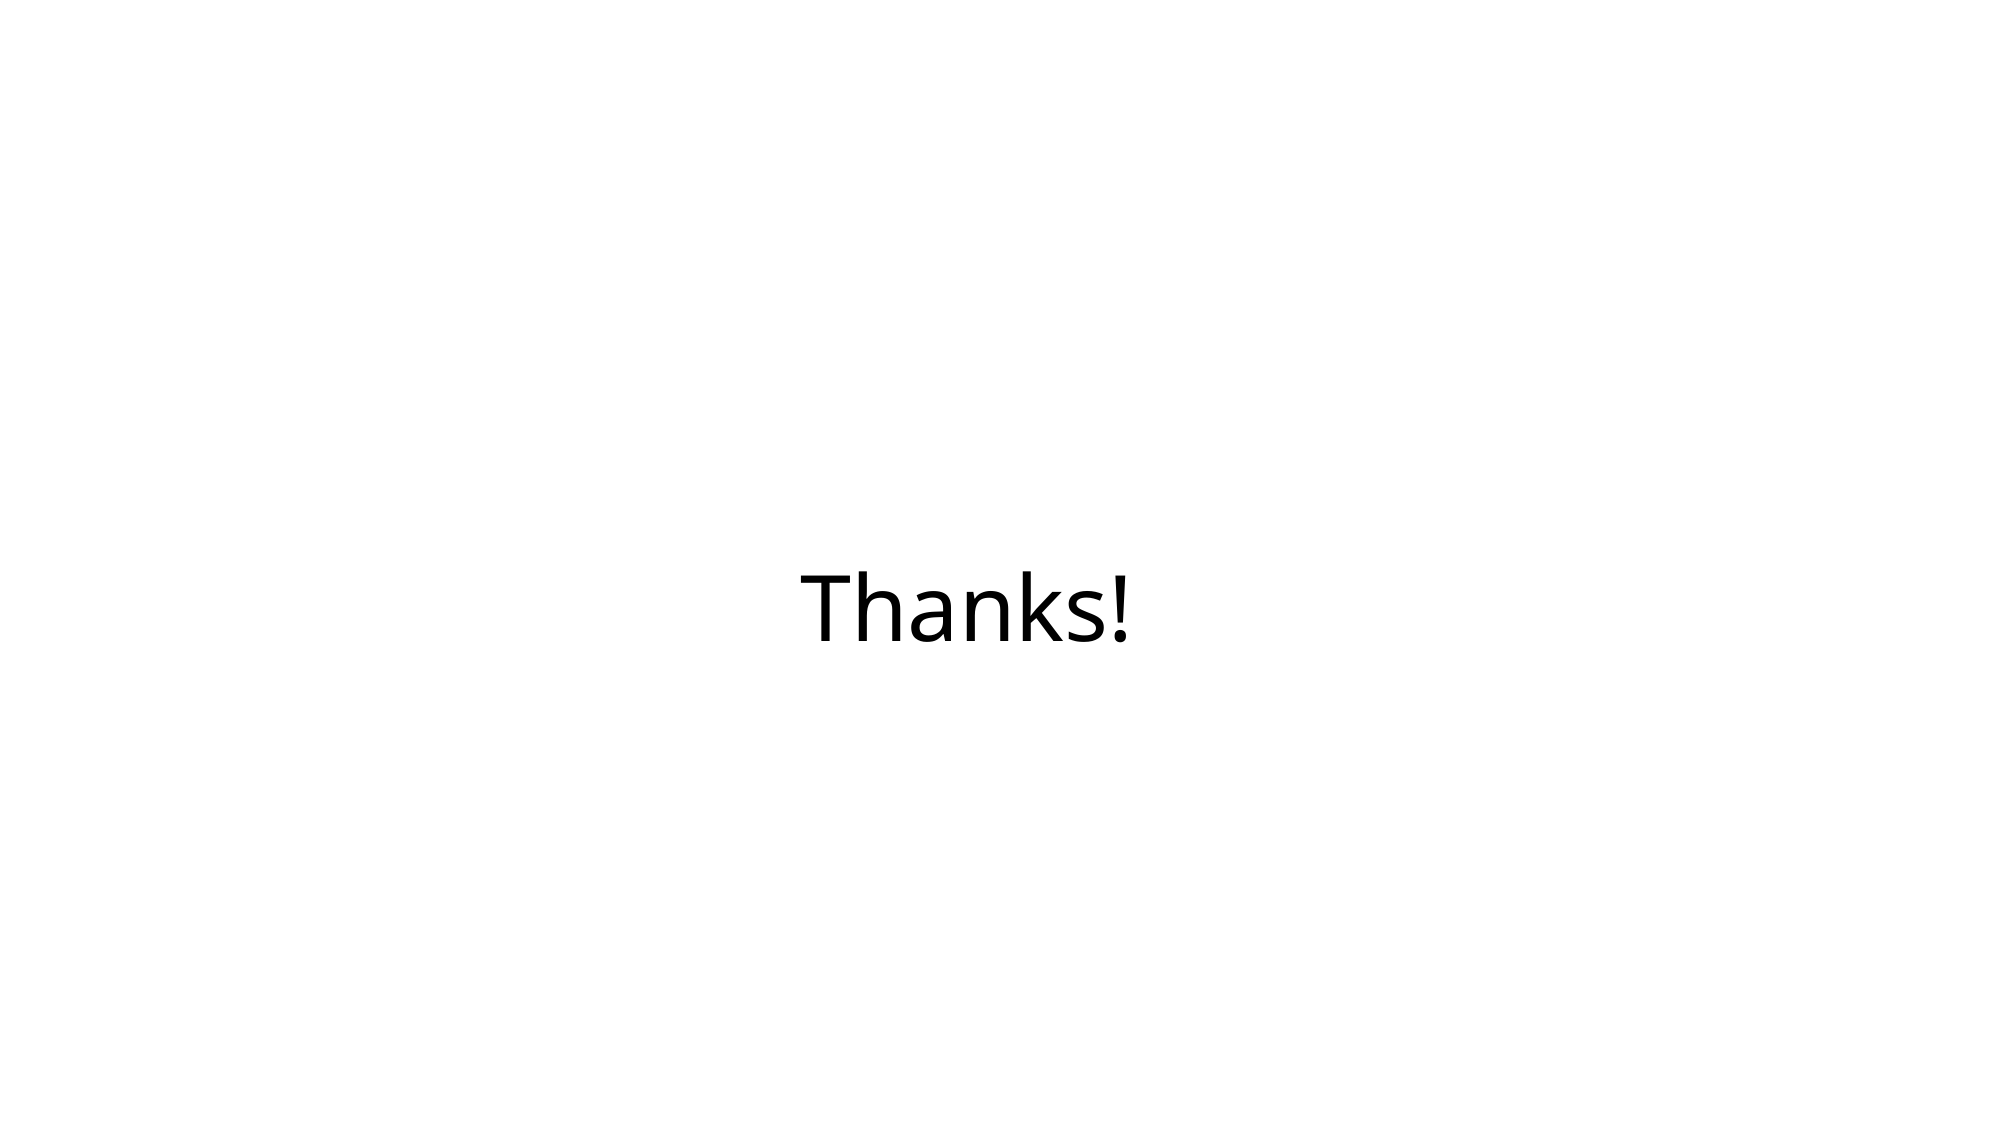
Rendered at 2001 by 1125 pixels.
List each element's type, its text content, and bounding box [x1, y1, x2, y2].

title Thanks! [785, 503, 1776, 721]
